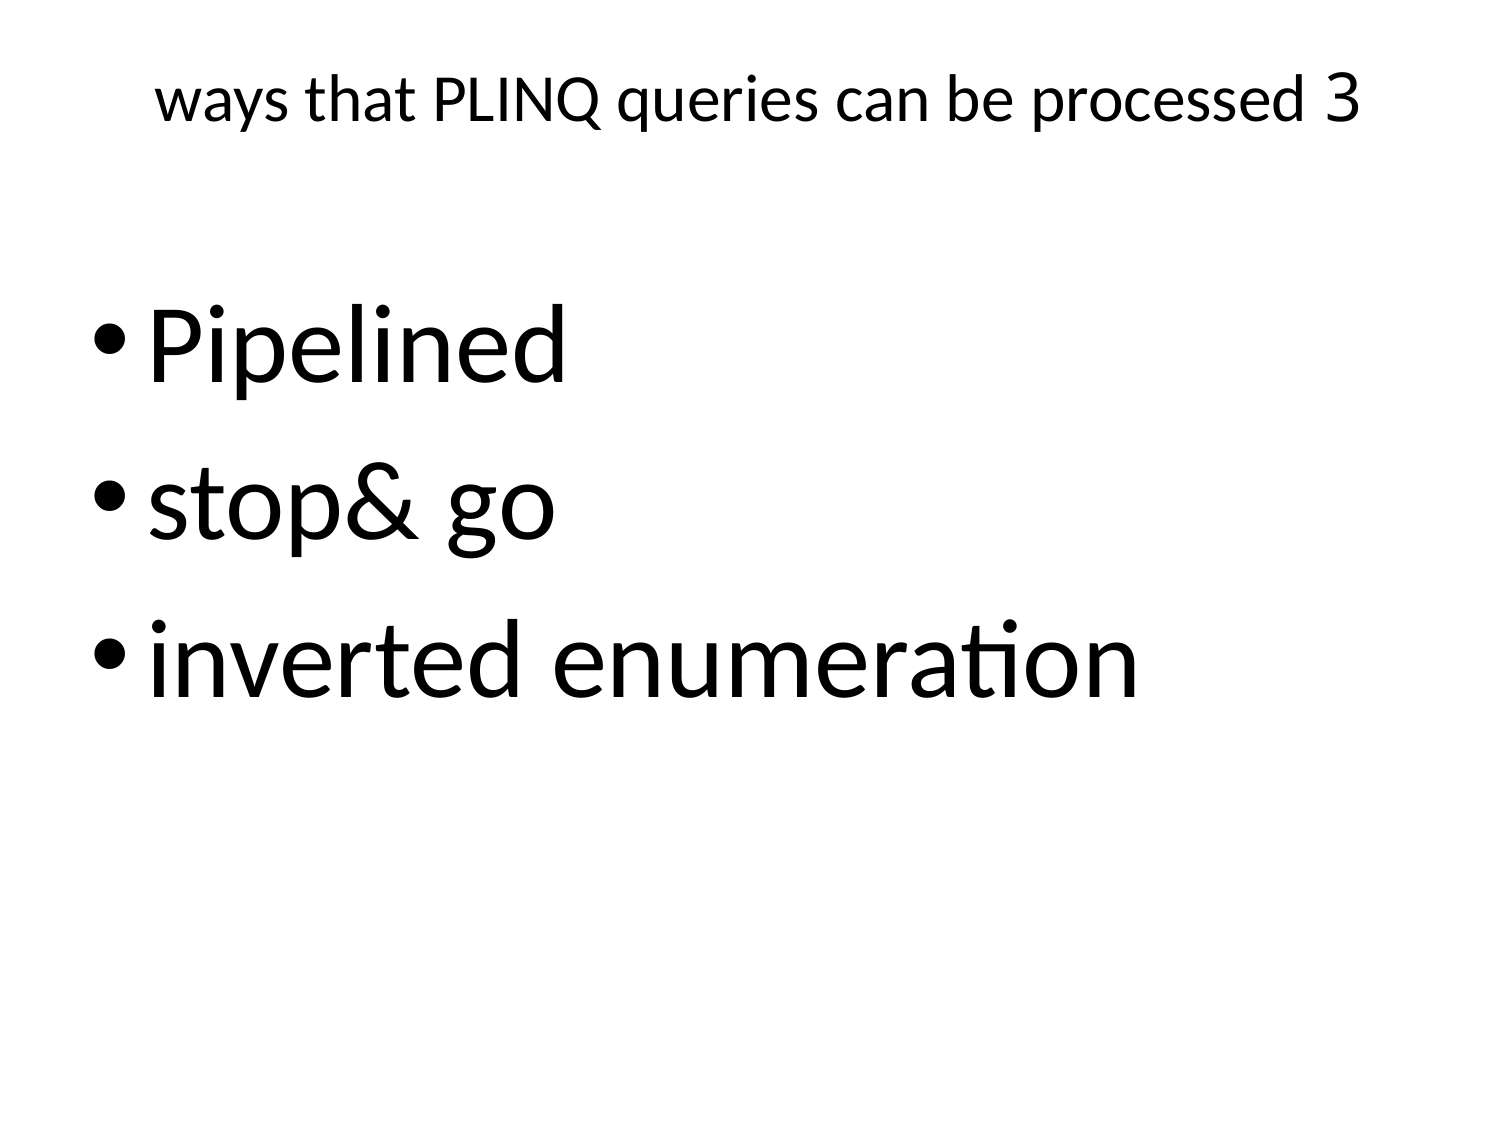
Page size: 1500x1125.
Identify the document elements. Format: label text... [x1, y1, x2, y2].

title 3 ways that PLINQ queries can be processed [75, 45, 1425, 233]
list Pipelined stop& go inverted enumeration [75, 262, 1425, 1005]
